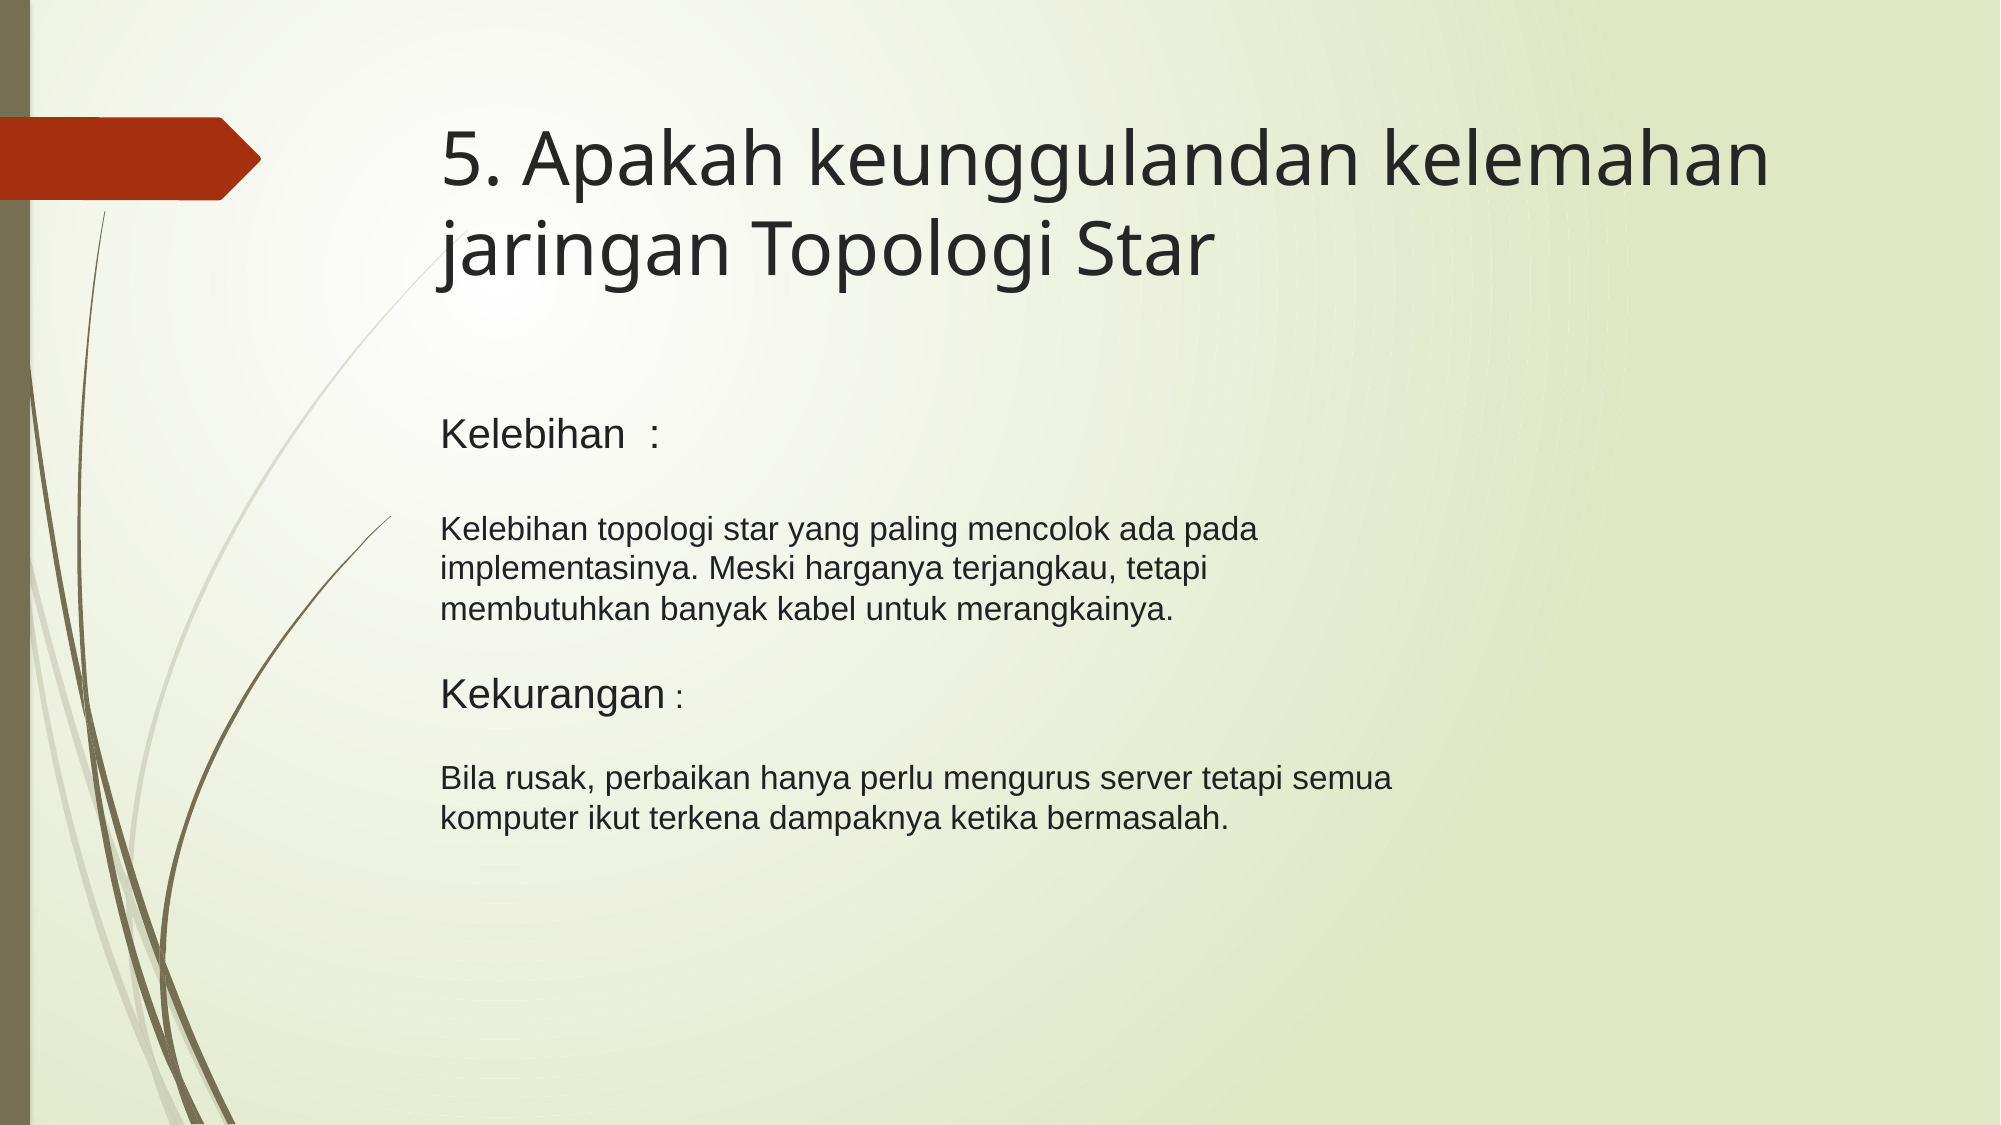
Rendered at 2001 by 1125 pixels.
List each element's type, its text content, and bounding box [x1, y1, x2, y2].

title 5. Apakah keunggulandan kelemahan jaringan Topologi Star [425, 102, 1918, 313]
text_box Kelebihan : Kelebihan topologi star yang paling mencolok ada pada implementasinya. Meski harganya terjangkau, tetapi membutuhkan banyak kabel untuk merangkainya. Kekurangan : Bila rusak, perbaikan hanya perlu mengurus server tetapi semua komputer ikut terkena dampaknya ketika bermasalah. [425, 399, 1426, 844]
